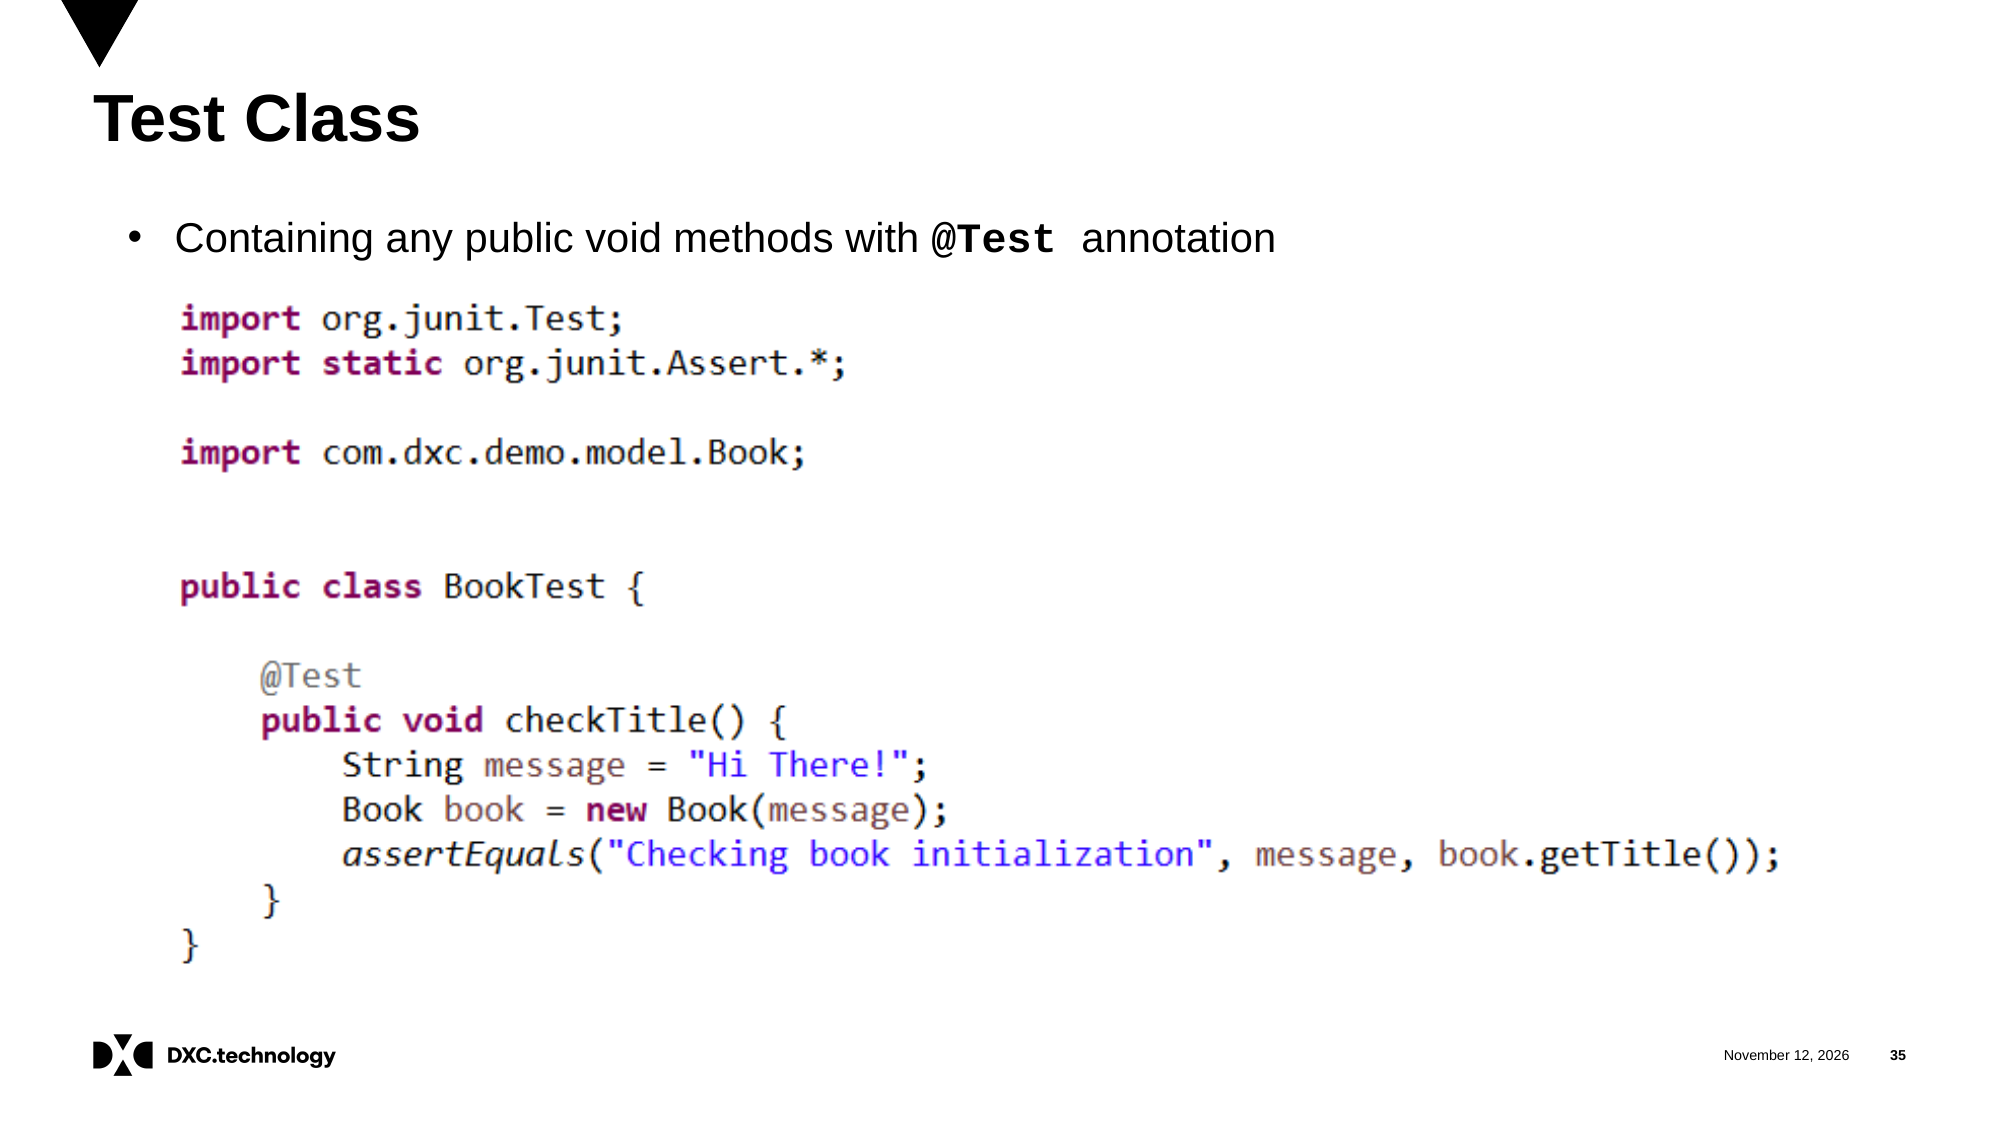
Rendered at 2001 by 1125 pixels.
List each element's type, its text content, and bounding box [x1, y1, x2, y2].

text_box Containing any public void methods with @Test annotation [112, 203, 1546, 269]
title Test Class [93, 87, 1907, 204]
picture [176, 288, 1802, 978]
